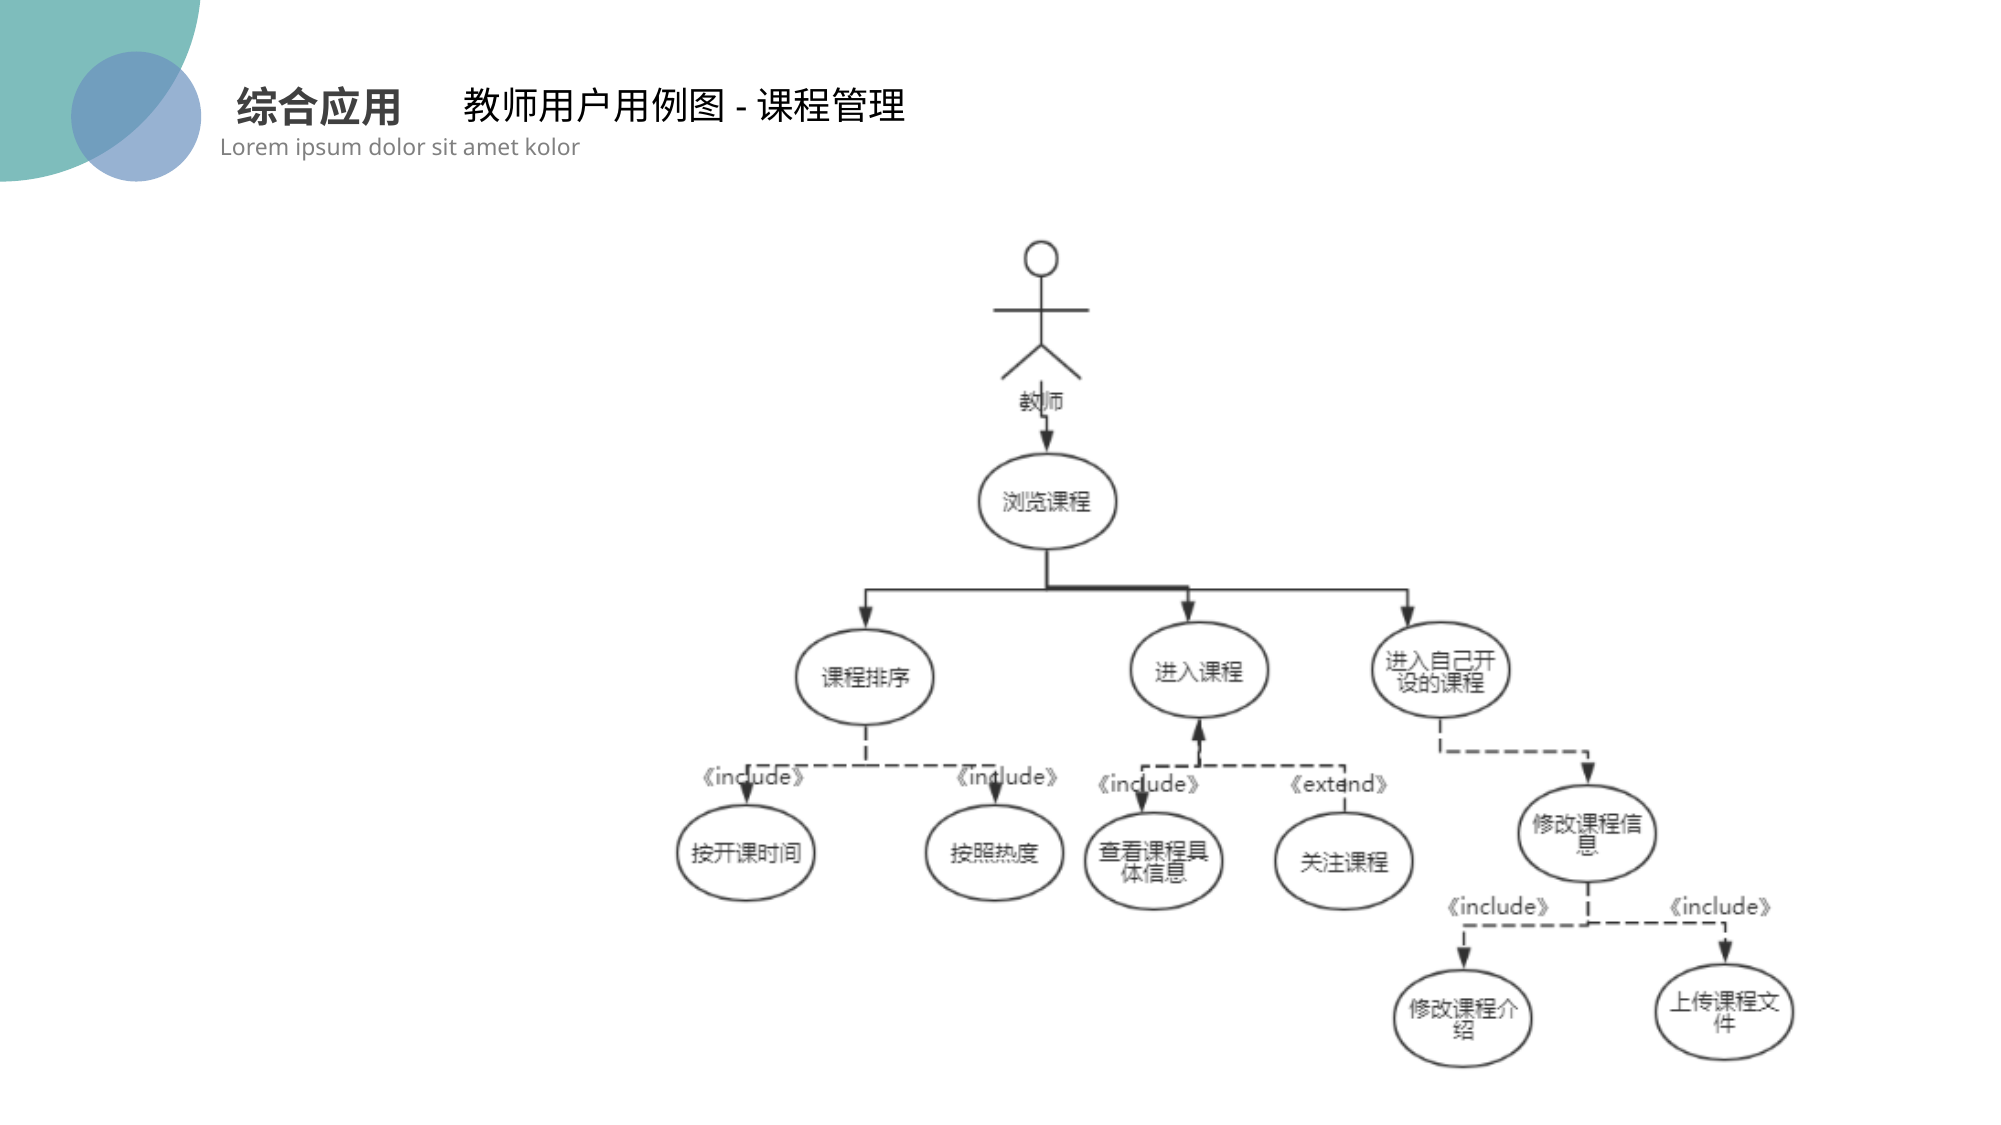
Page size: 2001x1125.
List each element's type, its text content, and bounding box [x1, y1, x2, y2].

text_box [0, 0, 202, 183]
text_box 教师用户用例图-课程管理 [449, 74, 922, 135]
picture [599, 168, 1873, 1105]
text_box Lorem ipsum dolor sit amet kolor [205, 125, 596, 168]
text_box [70, 50, 203, 183]
text_box 综合应用 [221, 73, 418, 125]
